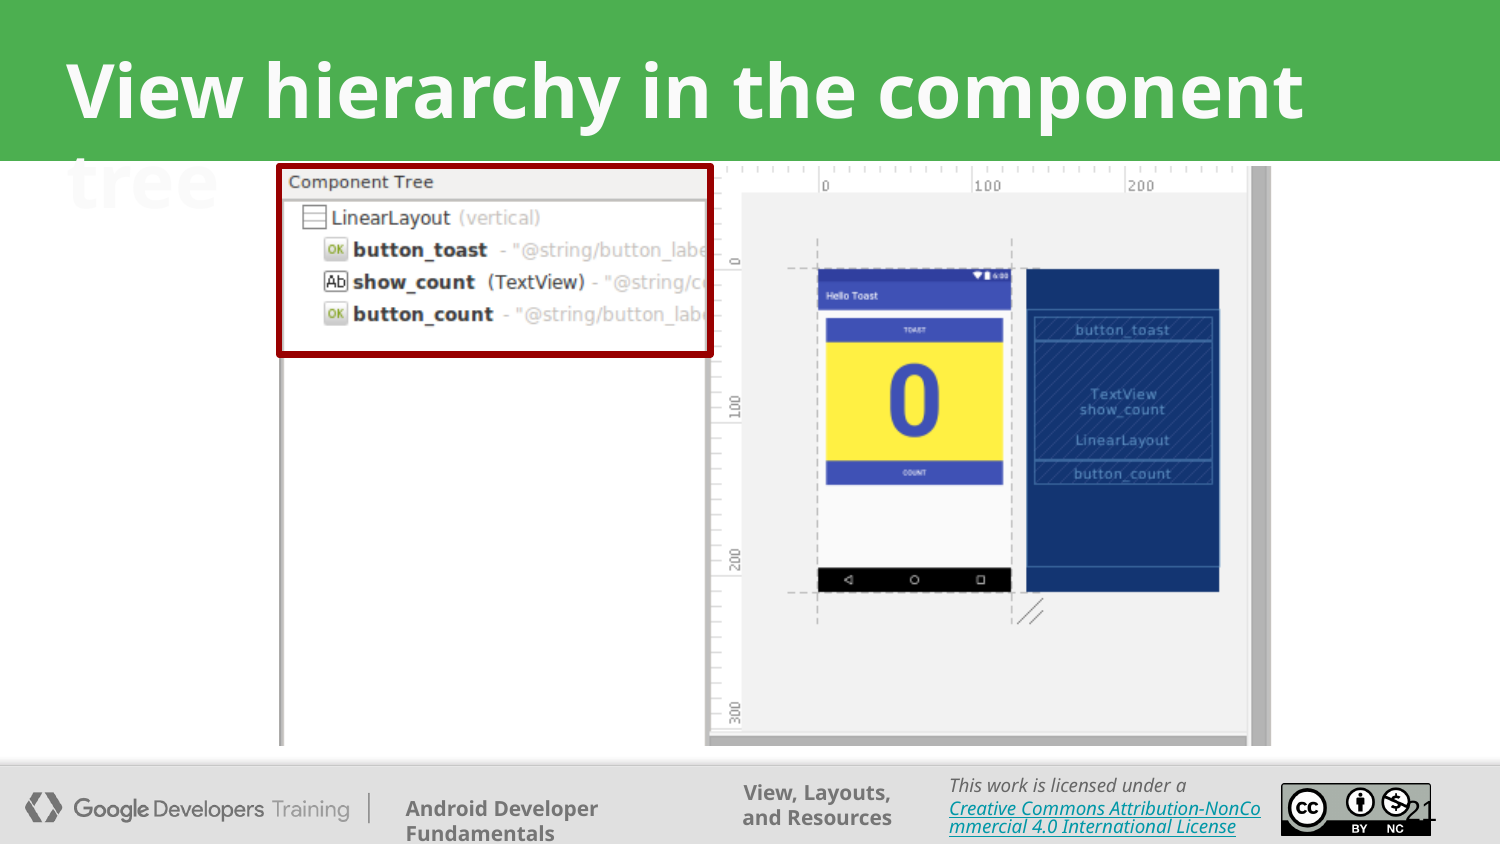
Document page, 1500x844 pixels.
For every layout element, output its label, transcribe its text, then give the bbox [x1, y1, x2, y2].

title View hierarchy in the component tree [51, 28, 1449, 122]
picture [0, 161, 1500, 844]
slide_number ‹#› [1389, 777, 1480, 842]
